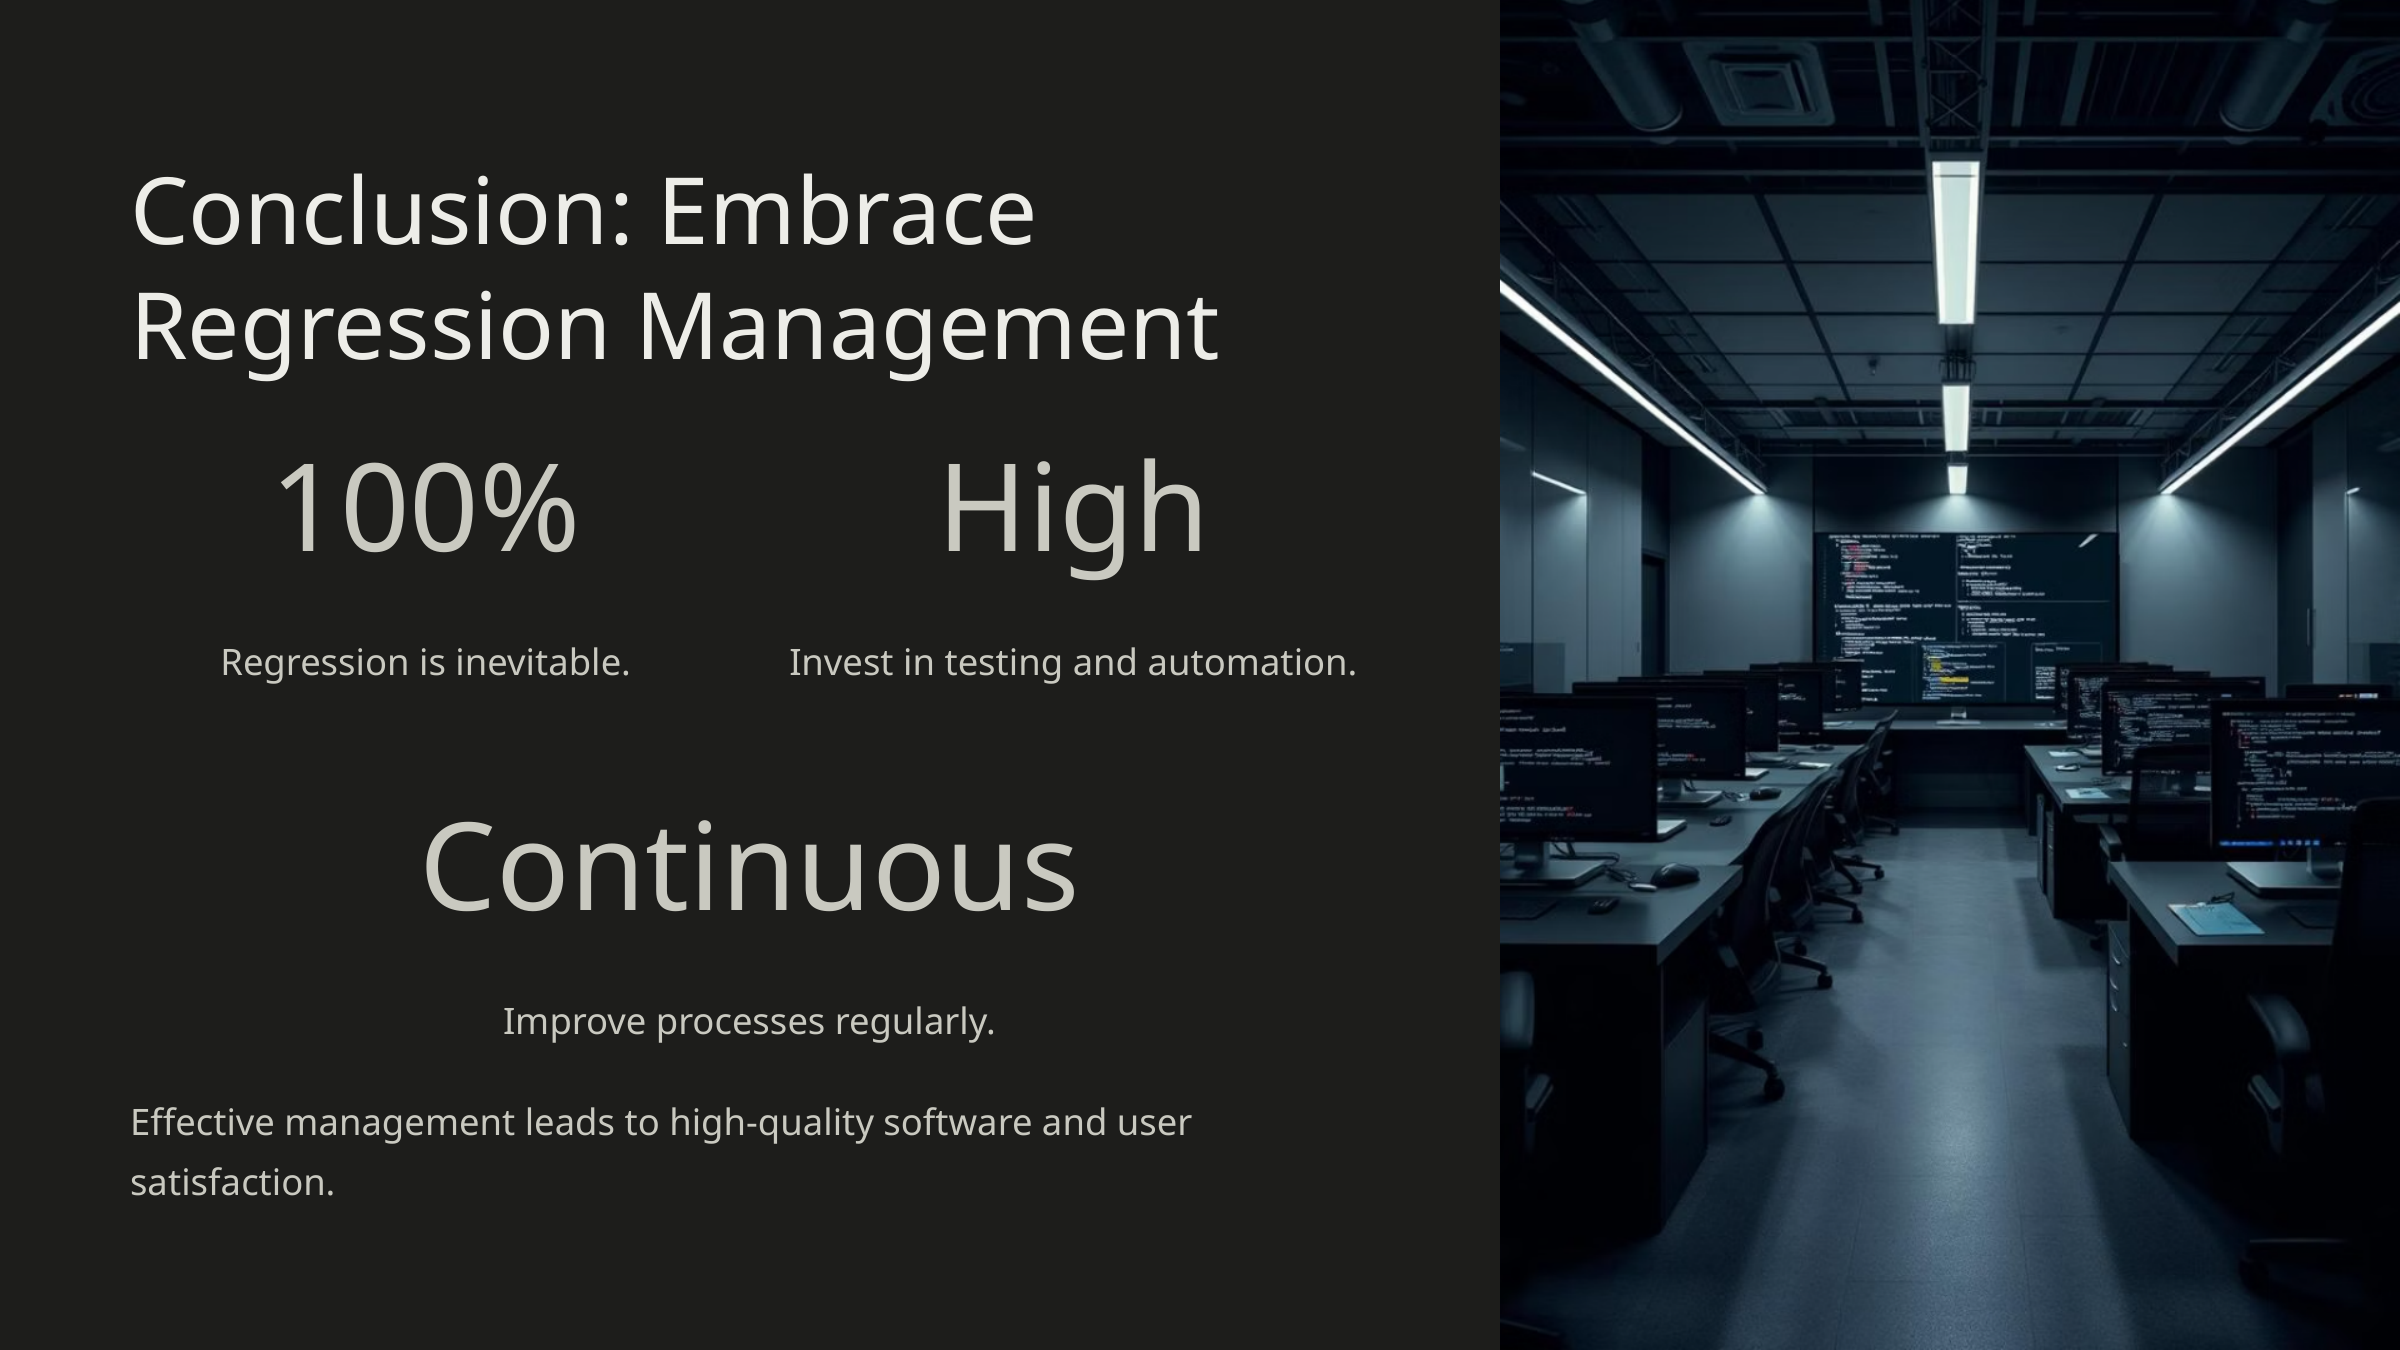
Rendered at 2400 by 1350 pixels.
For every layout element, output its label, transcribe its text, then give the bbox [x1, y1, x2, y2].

text_box Regression is inevitable. [130, 623, 722, 683]
text_box High [777, 454, 1370, 577]
text_box Continuous [454, 813, 1046, 936]
text_box Conclusion: Embrace Regression Management [130, 147, 1370, 380]
text_box Improve processes regularly. [454, 982, 1046, 1042]
text_box 100% [130, 454, 722, 577]
picture [1499, 0, 2400, 1350]
text_box Effective management leads to high-quality software and user satisfaction. [130, 1083, 1370, 1203]
text_box Invest in testing and automation. [777, 623, 1370, 683]
